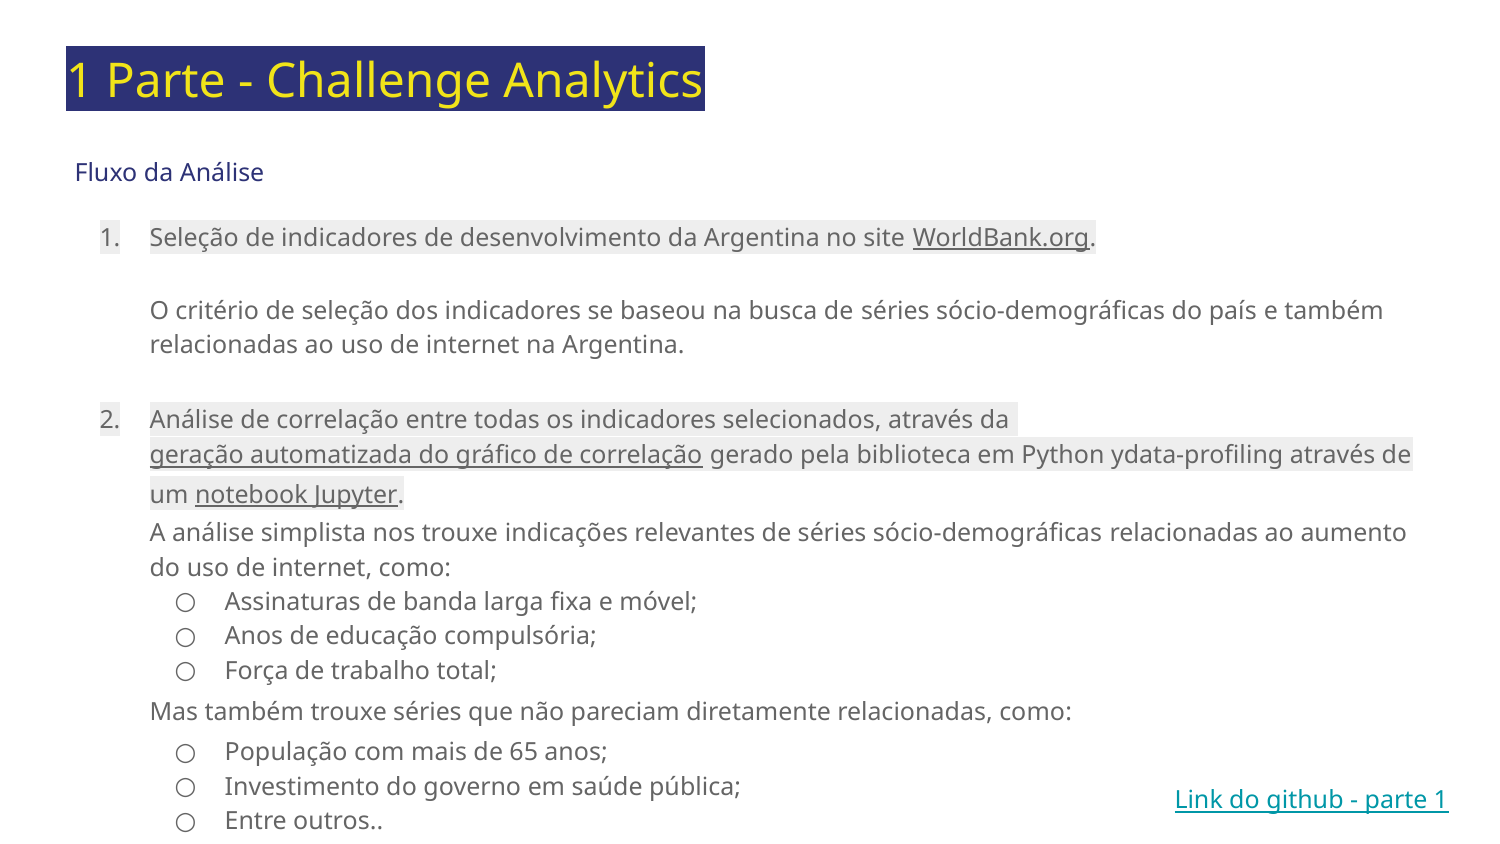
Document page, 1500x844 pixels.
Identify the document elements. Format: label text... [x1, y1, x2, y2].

title 1 Parte - Challenge Analytics [51, 34, 1449, 128]
text_box Link do github - parte 1 [1133, 777, 1491, 824]
text_box Fluxo da Análise Seleção de indicadores de desenvolvimento da Argentina no site WorldBank.org. O critério de seleção dos indicadores se baseou na busca de séries sócio-demográficas do país e também relacionadas ao uso de internet na Argentina. Análise de correlação entre todas os indicadores selecionados, através da geração automatizada do gráfico de correlação gerado pela biblioteca em Python ydata-profiling através de um notebook Jupyter. A análise simplista nos trouxe indicações relevantes de séries sócio-demográficas relacionadas ao aumento do uso de internet, como: Assinaturas de banda larga fixa e móvel; Anos de educação compulsória; Força de trabalho total; Mas também trouxe séries que não pareciam diretamente relacionadas, como: População com mais de 65 anos; Investimento do governo em saúde pública; Entre outros.. [59, 141, 1441, 790]
